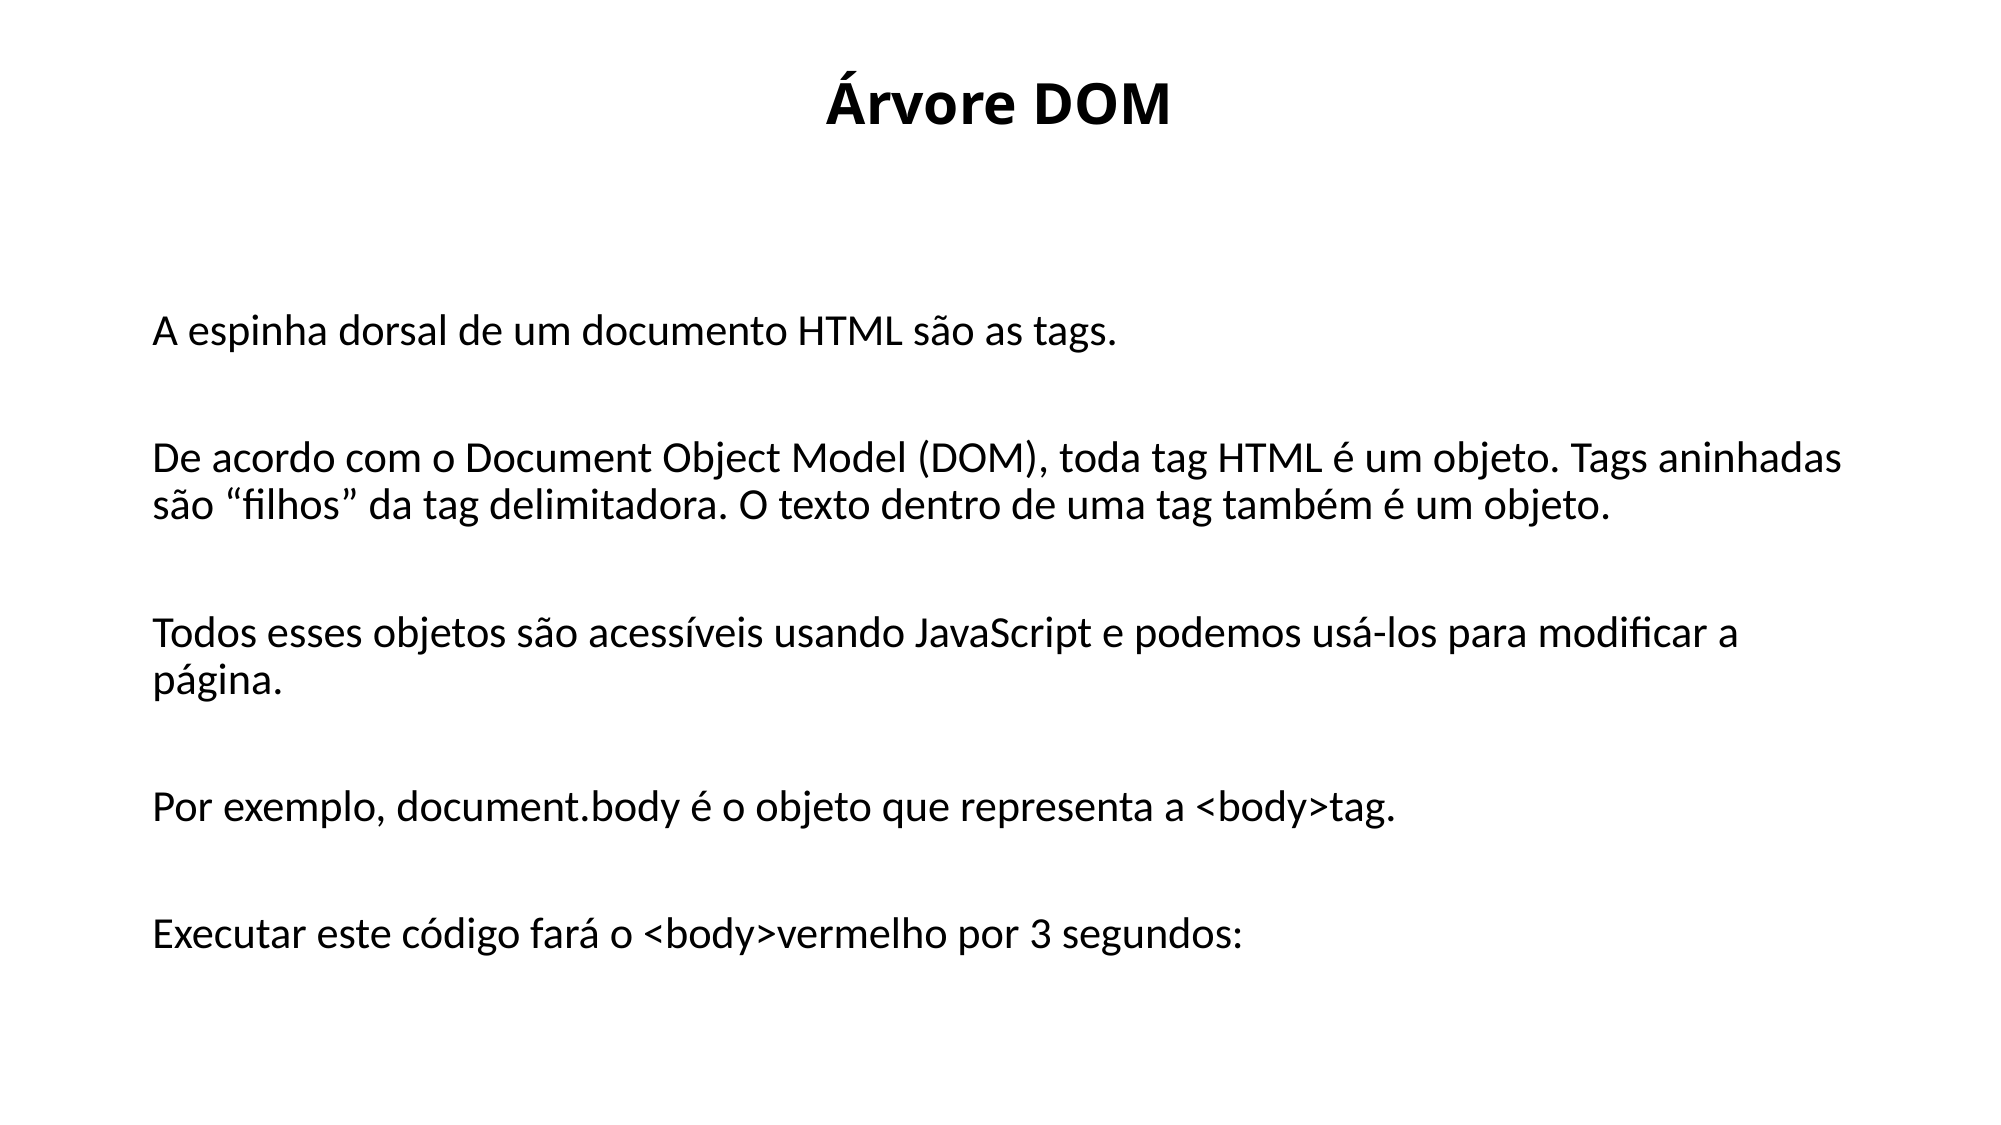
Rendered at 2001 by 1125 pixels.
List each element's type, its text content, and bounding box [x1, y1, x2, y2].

list A espinha dorsal de um documento HTML são as tags. De acordo com o Document Object Model (DOM), toda tag HTML é um objeto. Tags aninhadas são “filhos” da tag delimitadora. O texto dentro de uma tag também é um objeto. Todos esses objetos são acessíveis usando JavaScript e podemos usá-los para modificar a página. Por exemplo, document.body é o objeto que representa a <body>tag. Executar este código fará o <body>vermelho por 3 segundos: [137, 299, 1863, 1014]
title Árvore DOM [137, 59, 1863, 278]
